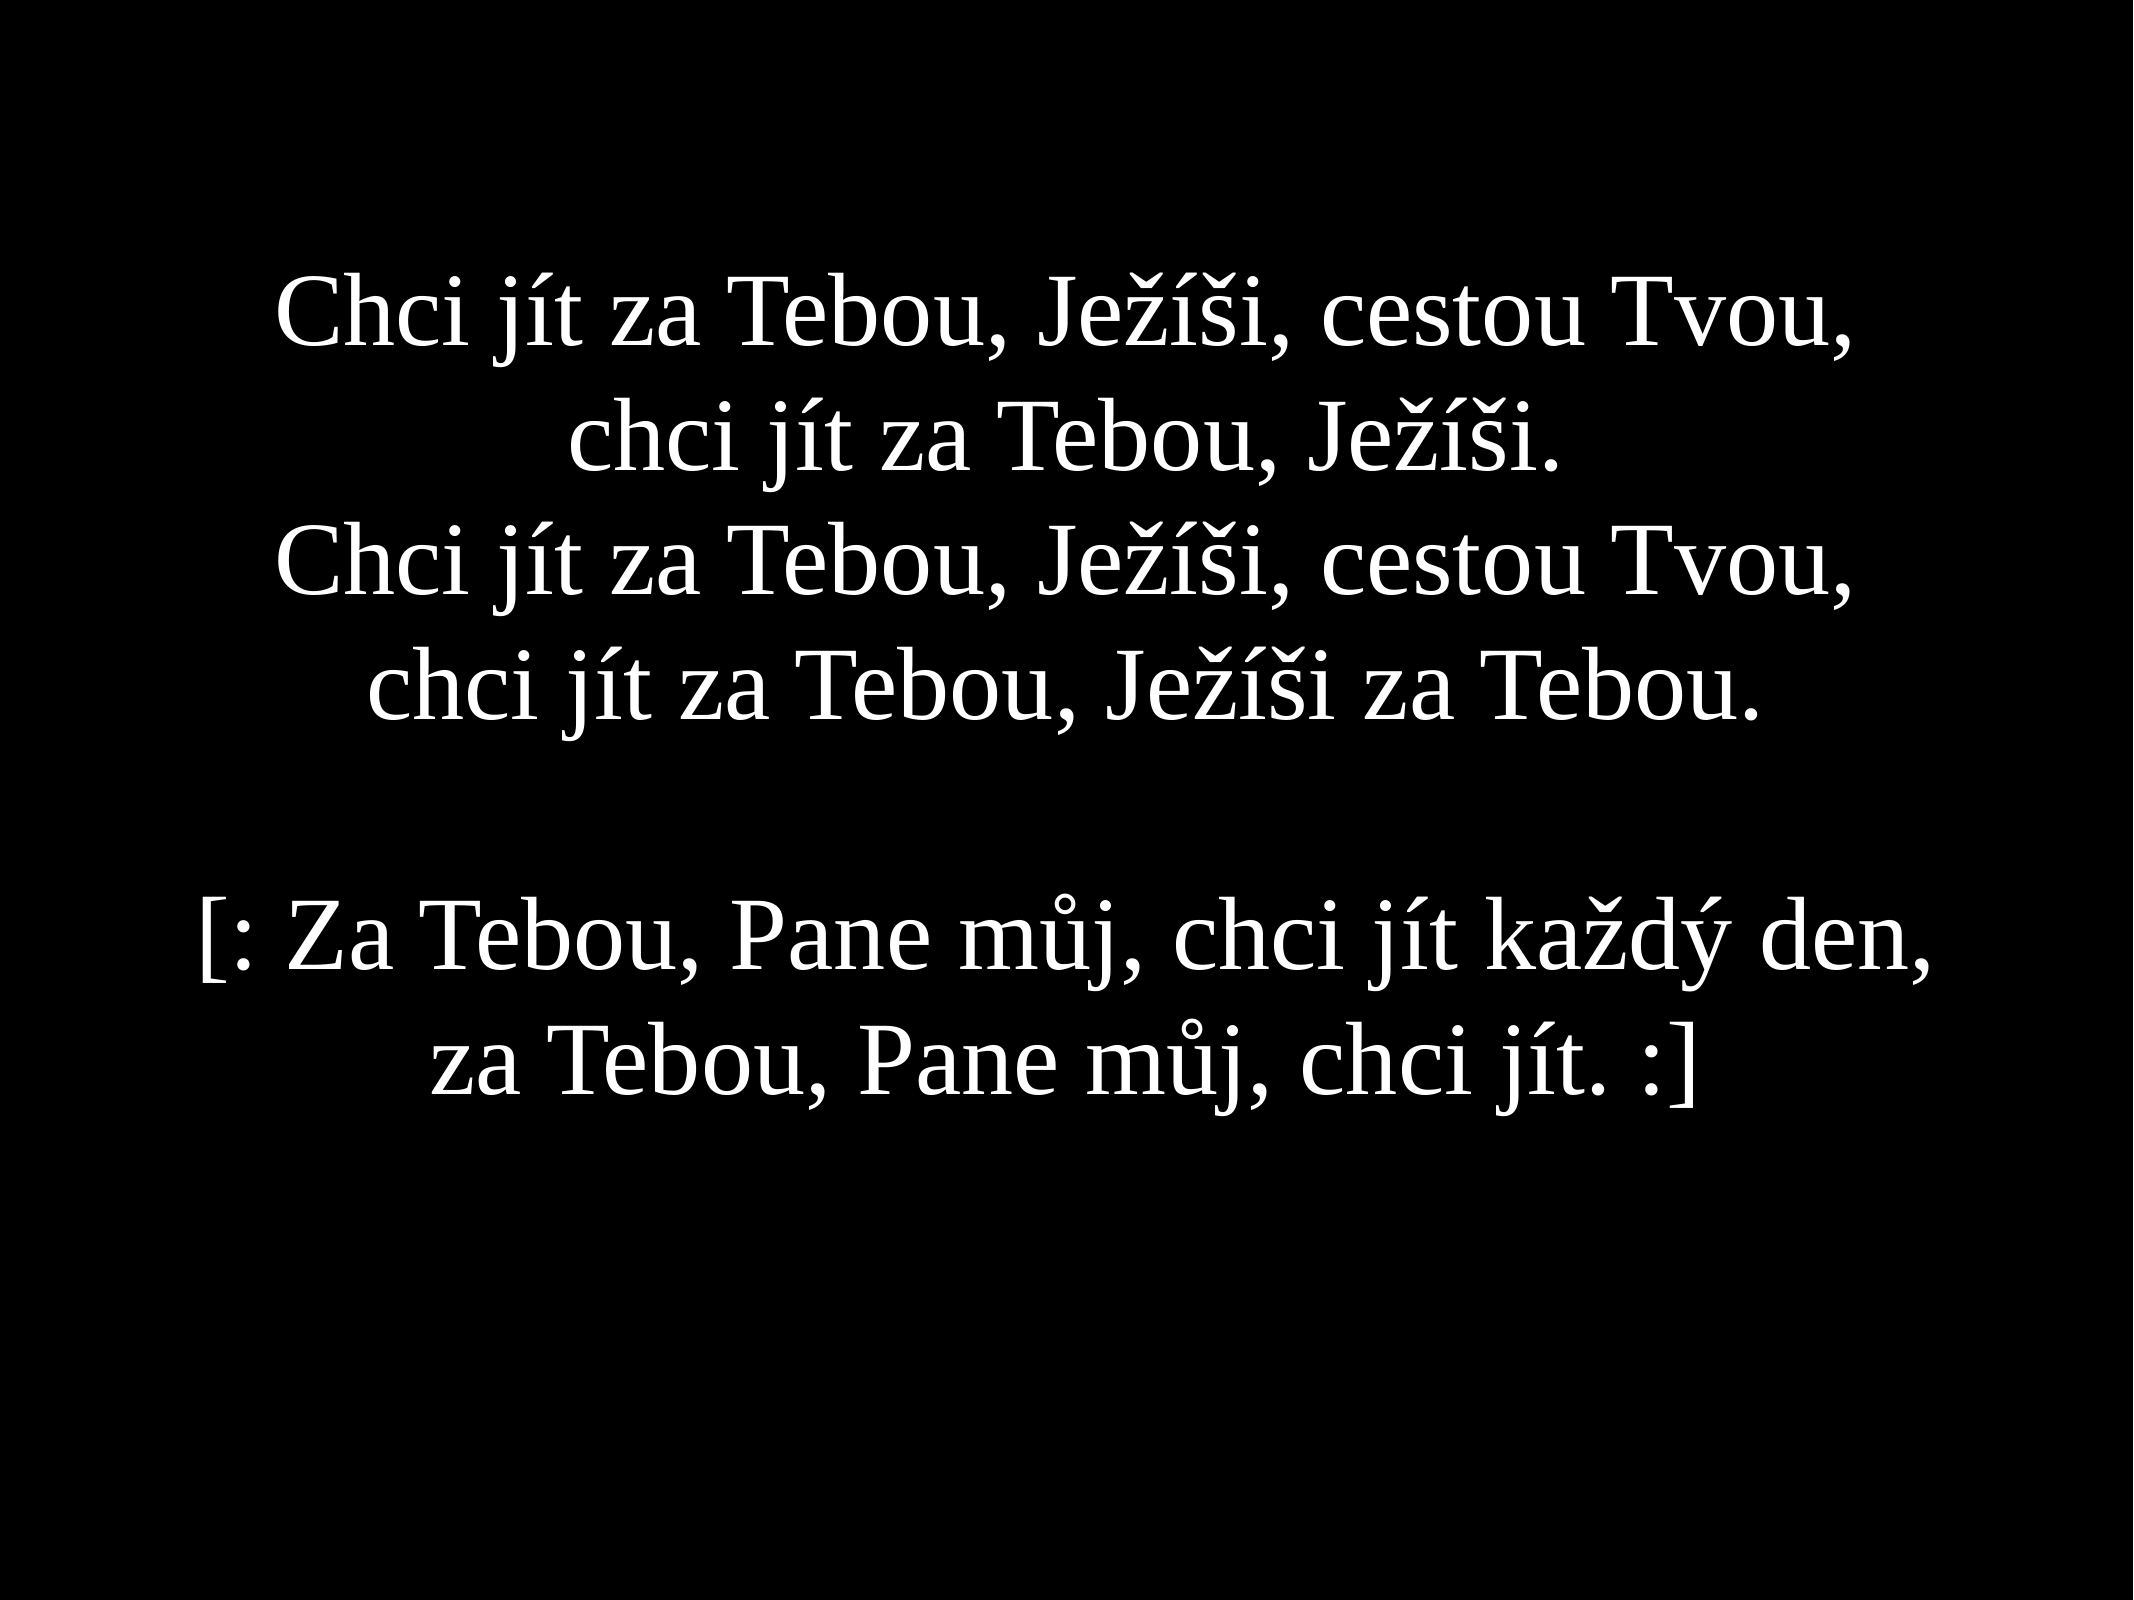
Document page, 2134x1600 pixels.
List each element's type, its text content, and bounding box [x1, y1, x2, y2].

text_box Chci jít za Tebou, Ježíši, cestou Tvou, chci jít za Tebou, Ježíši. Chci jít za Tebou, Ježíši, cestou Tvou, chci jít za Tebou, Ježíši za Tebou. [: Za Tebou, Pane můj, chci jít každý den, za Tebou, Pane můj, chci jít. :] [186, 232, 1947, 1124]
